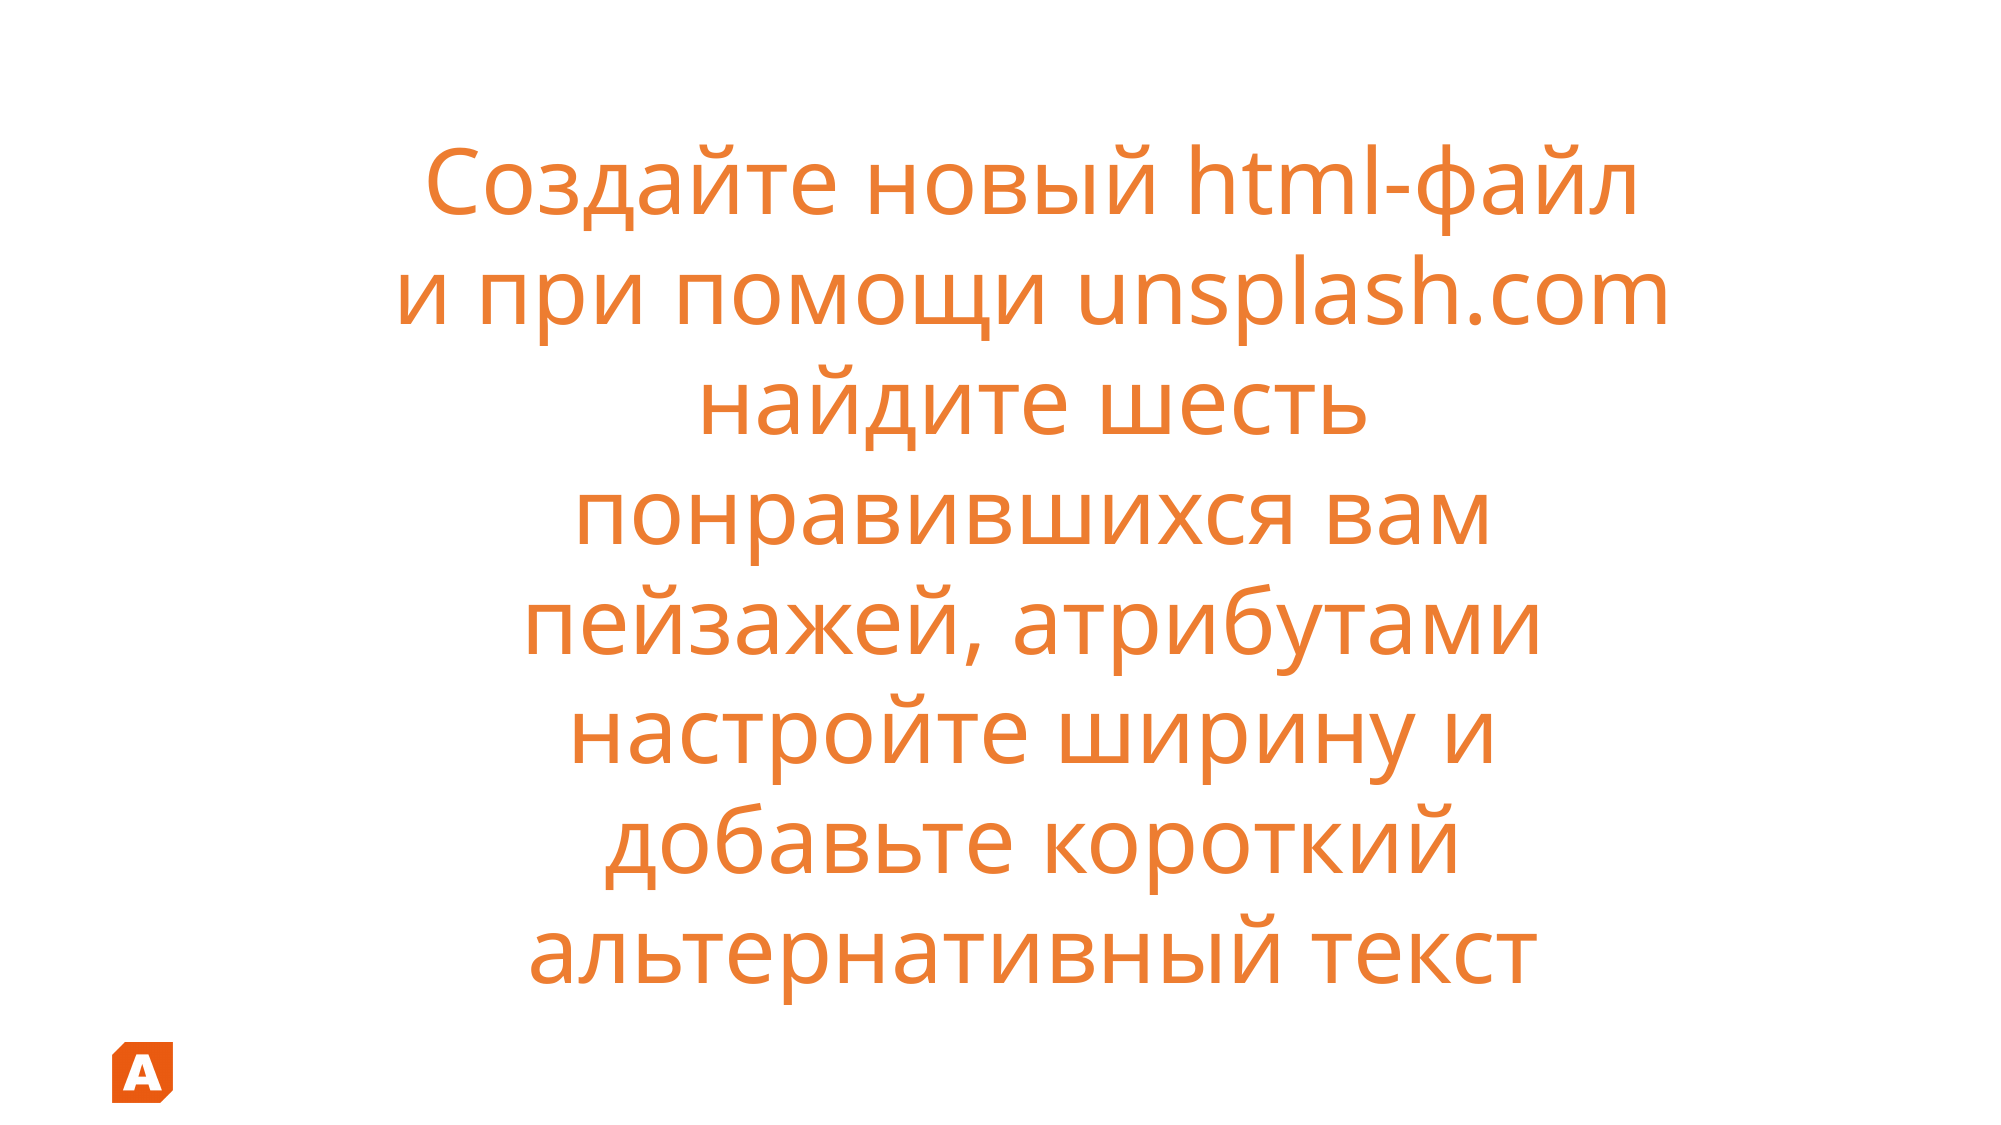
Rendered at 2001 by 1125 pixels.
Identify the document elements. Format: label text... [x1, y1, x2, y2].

title Cоздайте новый html-файл и при помощи unsplash.com найдите шесть понравившихся вам пейзажей, атрибутами настройте ширину и добавьте короткий альтернативный текст [367, 404, 1700, 721]
picture [112, 1042, 173, 1103]
